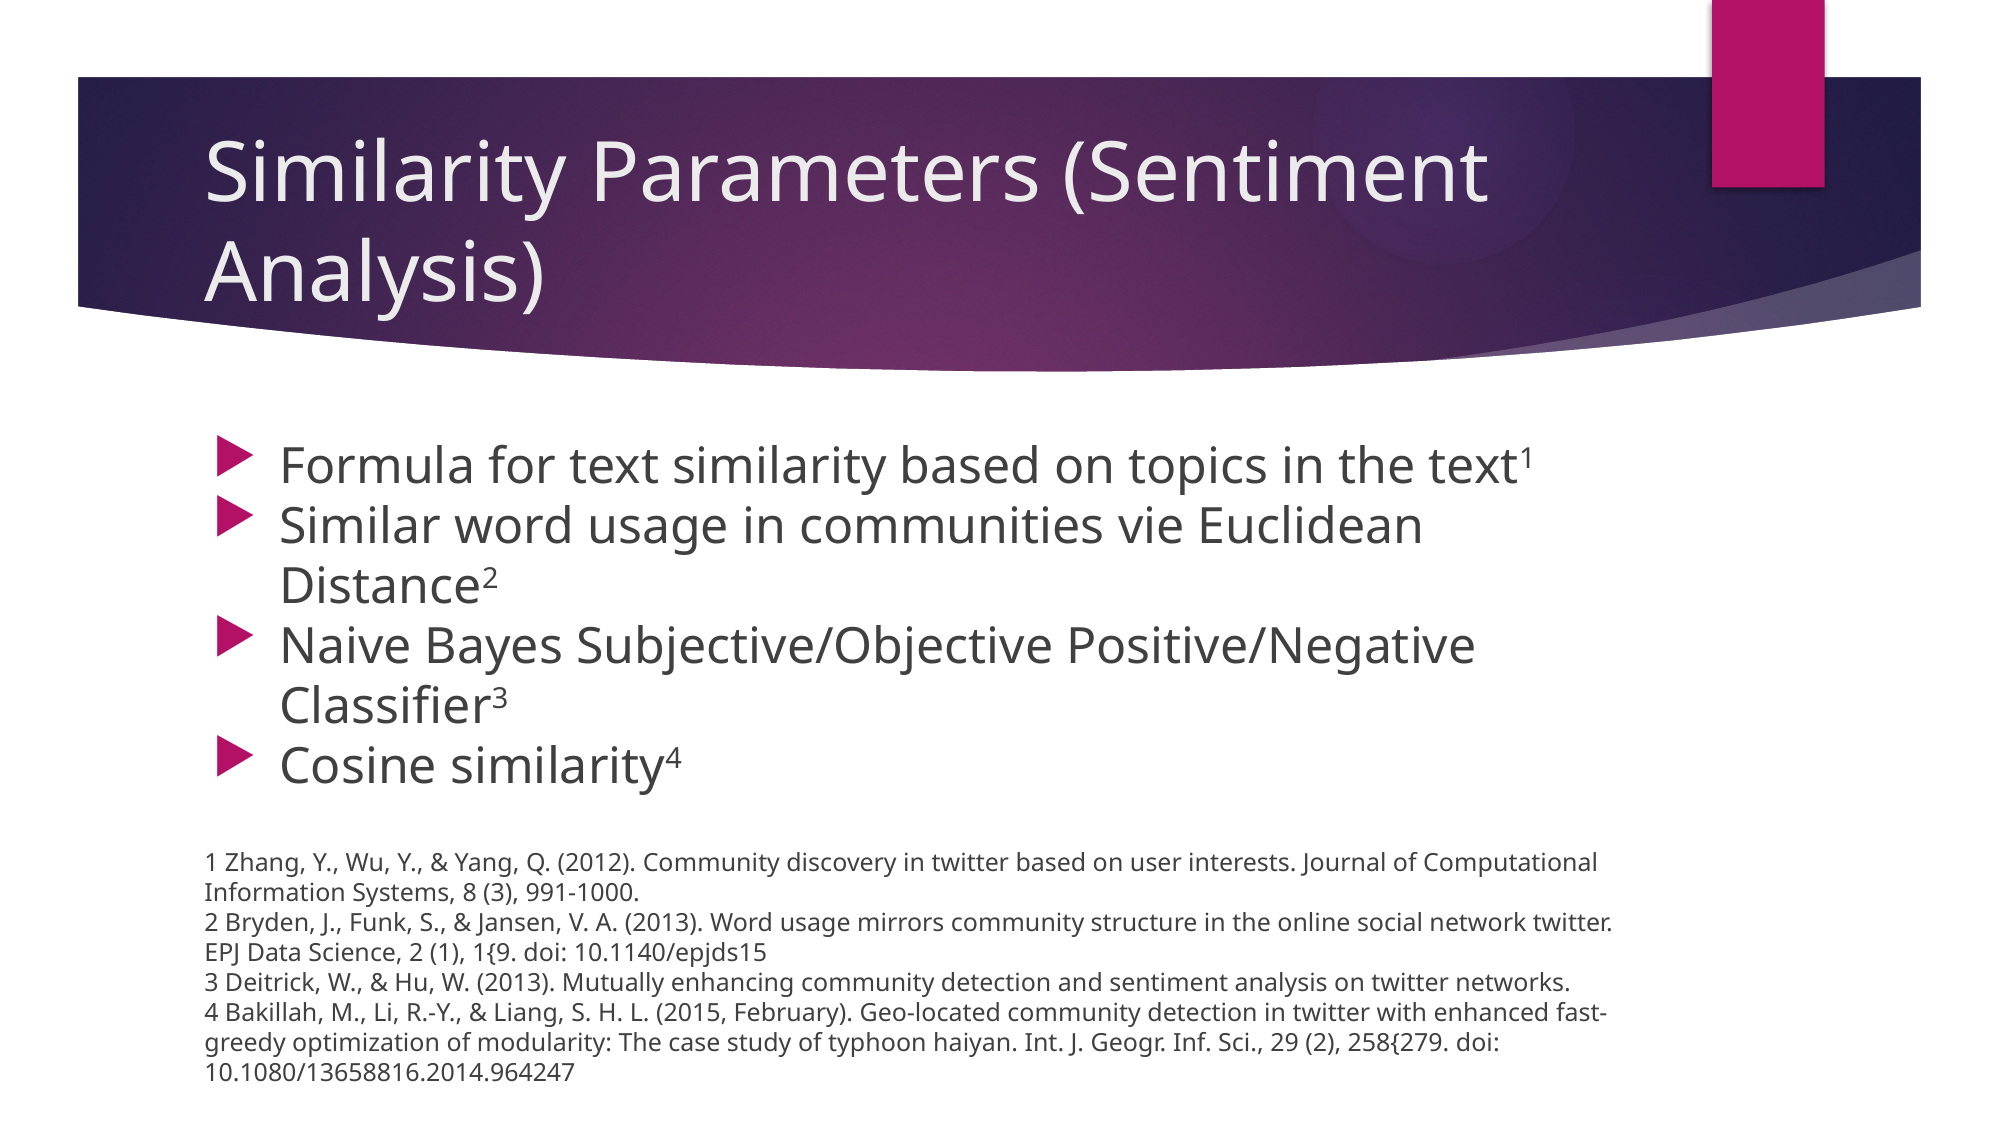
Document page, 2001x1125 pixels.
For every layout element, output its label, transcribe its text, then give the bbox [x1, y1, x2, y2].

text_box 1 Zhang, Y., Wu, Y., & Yang, Q. (2012). Community discovery in twitter based on user interests. Journal of Computational Information Systems, 8 (3), 991-1000. 2 Bryden, J., Funk, S., & Jansen, V. A. (2013). Word usage mirrors community structure in the online social network twitter. EPJ Data Science, 2 (1), 1{9. doi: 10.1140/epjds15 3 Deitrick, W., & Hu, W. (2013). Mutually enhancing community detection and sentiment analysis on twitter networks. 4 Bakillah, M., Li, R.-Y., & Liang, S. H. L. (2015, February). Geo-located community detection in twitter with enhanced fast-greedy optimization of modularity: The case study of typhoon haiyan. Int. J. Geogr. Inf. Sci., 29 (2), 258{279. doi: 10.1080/13658816.2014.964247 [189, 839, 1638, 1076]
list Formula for text similarity based on topics in the text1 Similar word usage in communities vie Euclidean Distance2 Naive Bayes Subjective/Objective Positive/Negative Classifier3 Cosine similarity4 [189, 418, 1638, 797]
title Similarity Parameters (Sentiment Analysis) [189, 159, 1733, 276]
